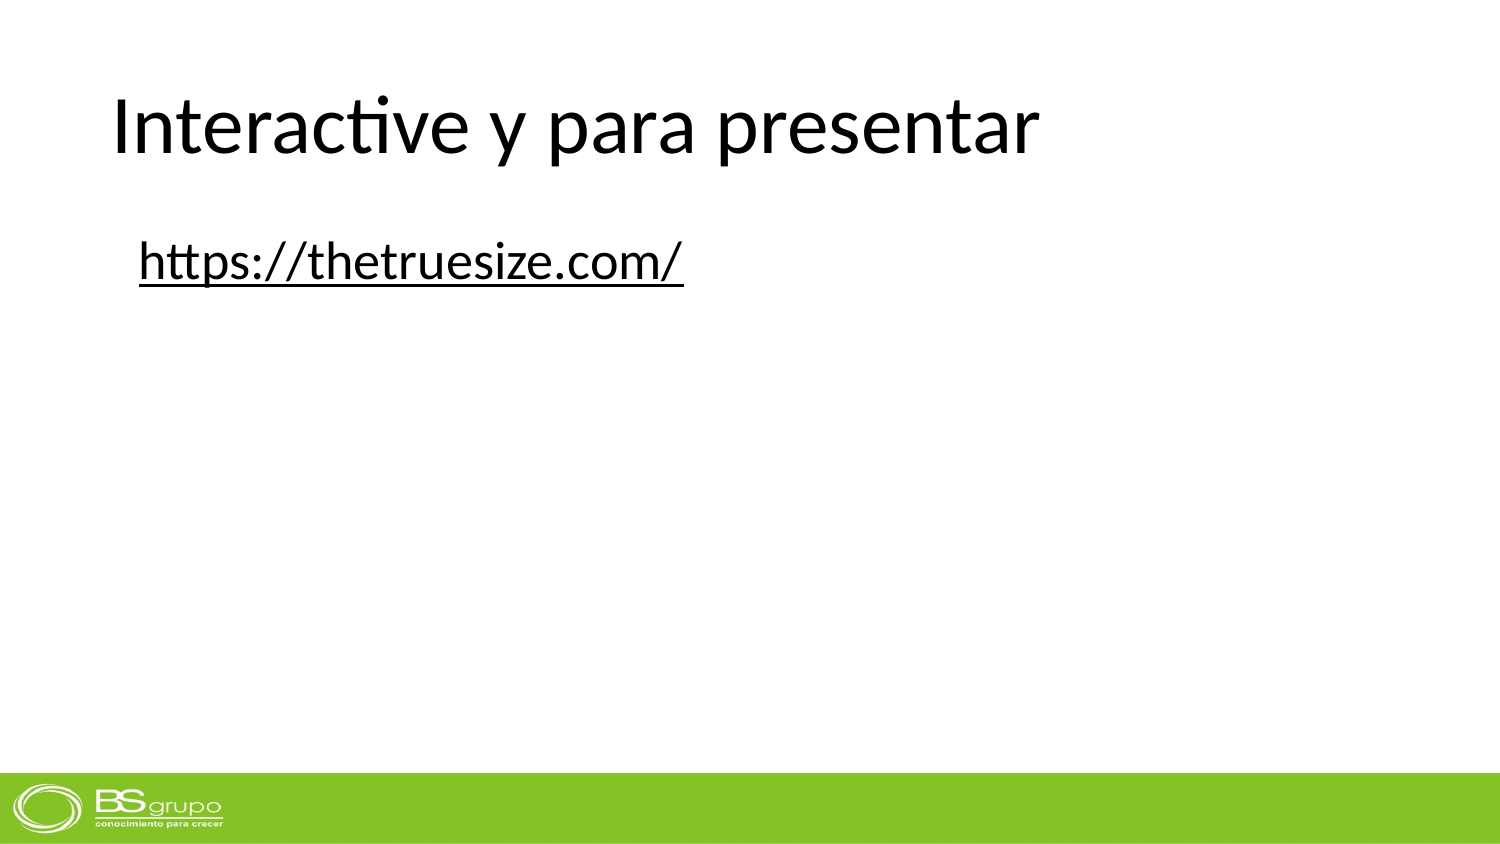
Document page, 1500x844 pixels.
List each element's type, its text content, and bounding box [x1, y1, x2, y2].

picture [0, 773, 1500, 844]
title Interactive y para presentar [103, 44, 1397, 208]
list https://thetruesize.com/ [103, 224, 1397, 760]
